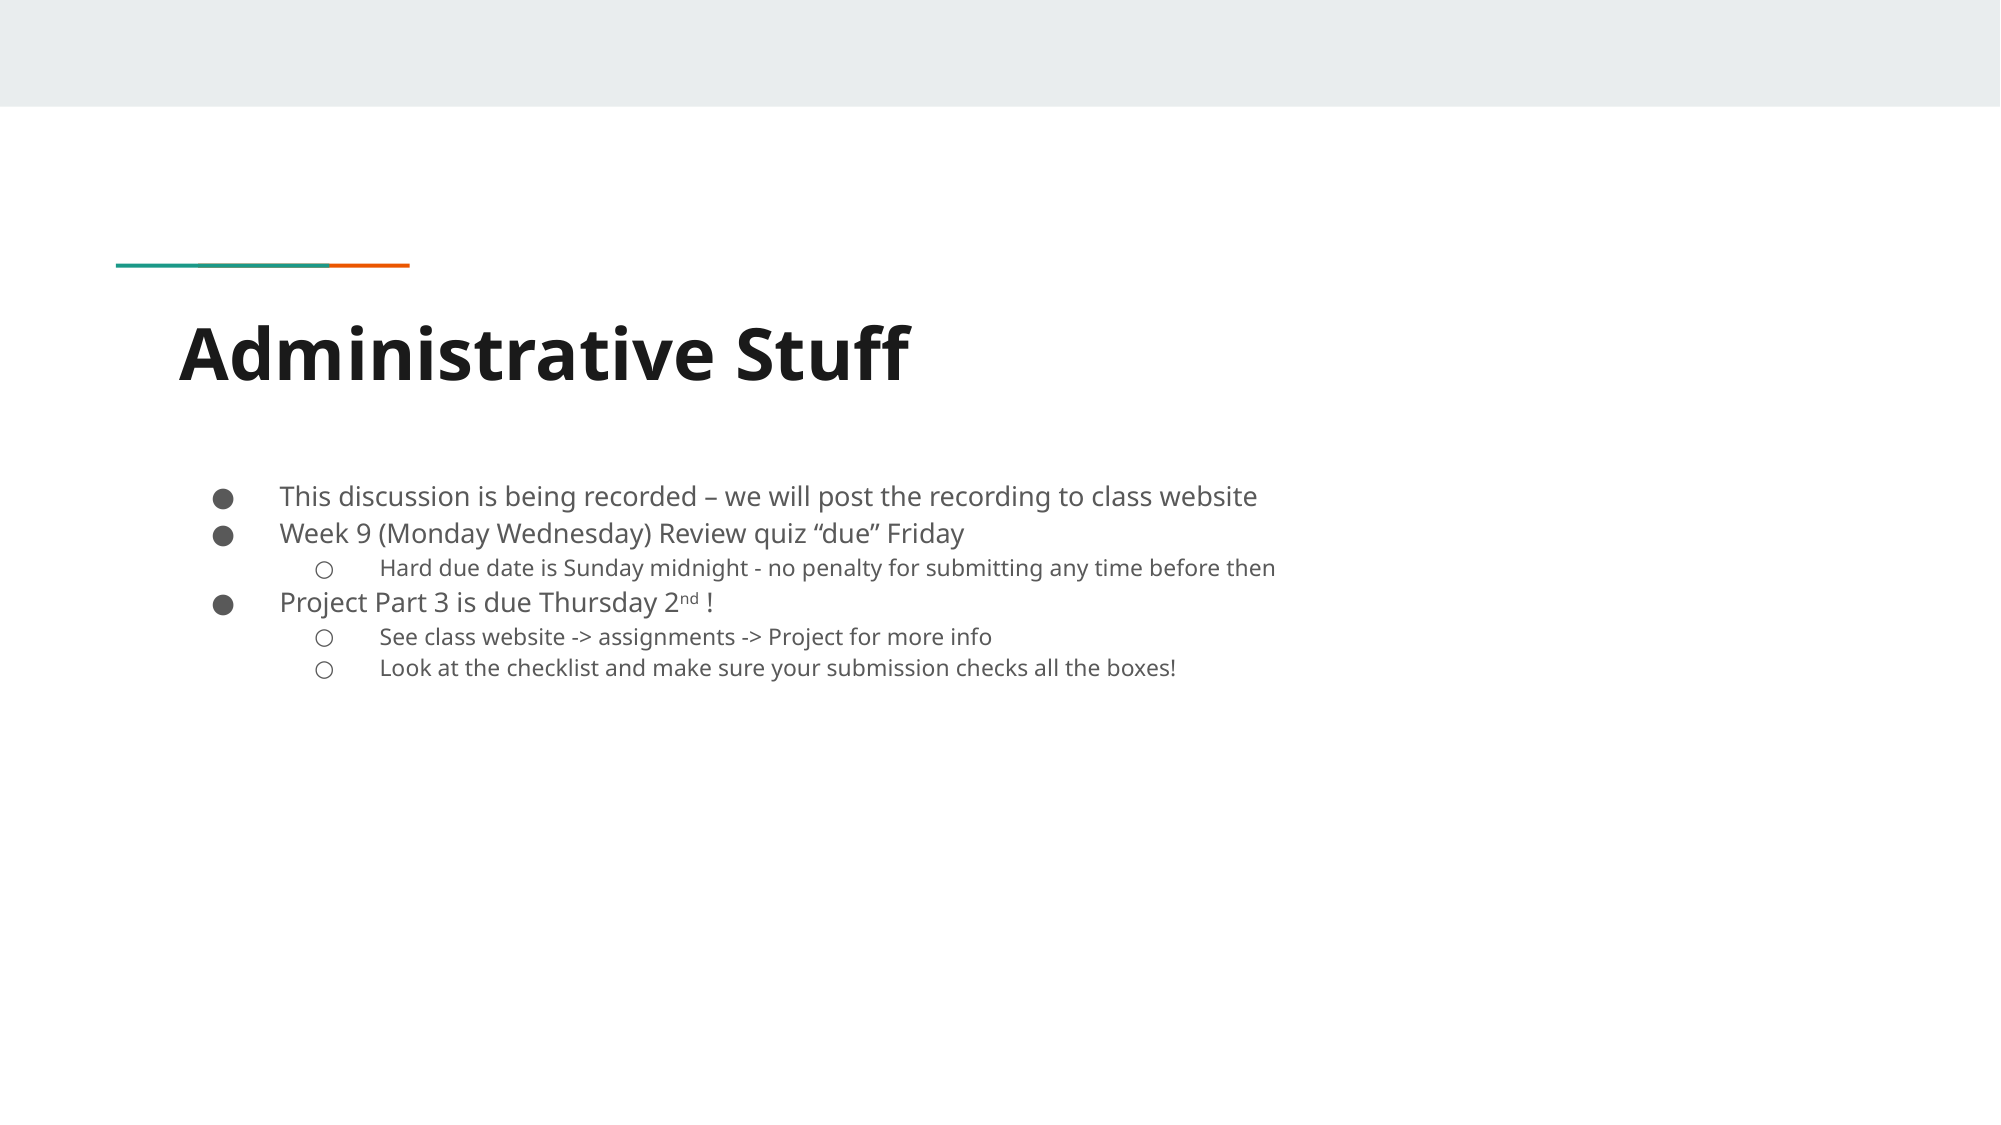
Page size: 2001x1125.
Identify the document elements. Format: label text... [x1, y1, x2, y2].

list This discussion is being recorded – we will post the recording to class website Week 9 (Monday Wednesday) Review quiz “due” Friday Hard due date is Sunday midnight - no penalty for submitting any time before then Project Part 3 is due Thursday 2nd ! See class website -> assignments -> Project for more info Look at the checklist and make sure your submission checks all the boxes! [159, 454, 1842, 950]
title Administrative Stuff [159, 288, 1842, 406]
